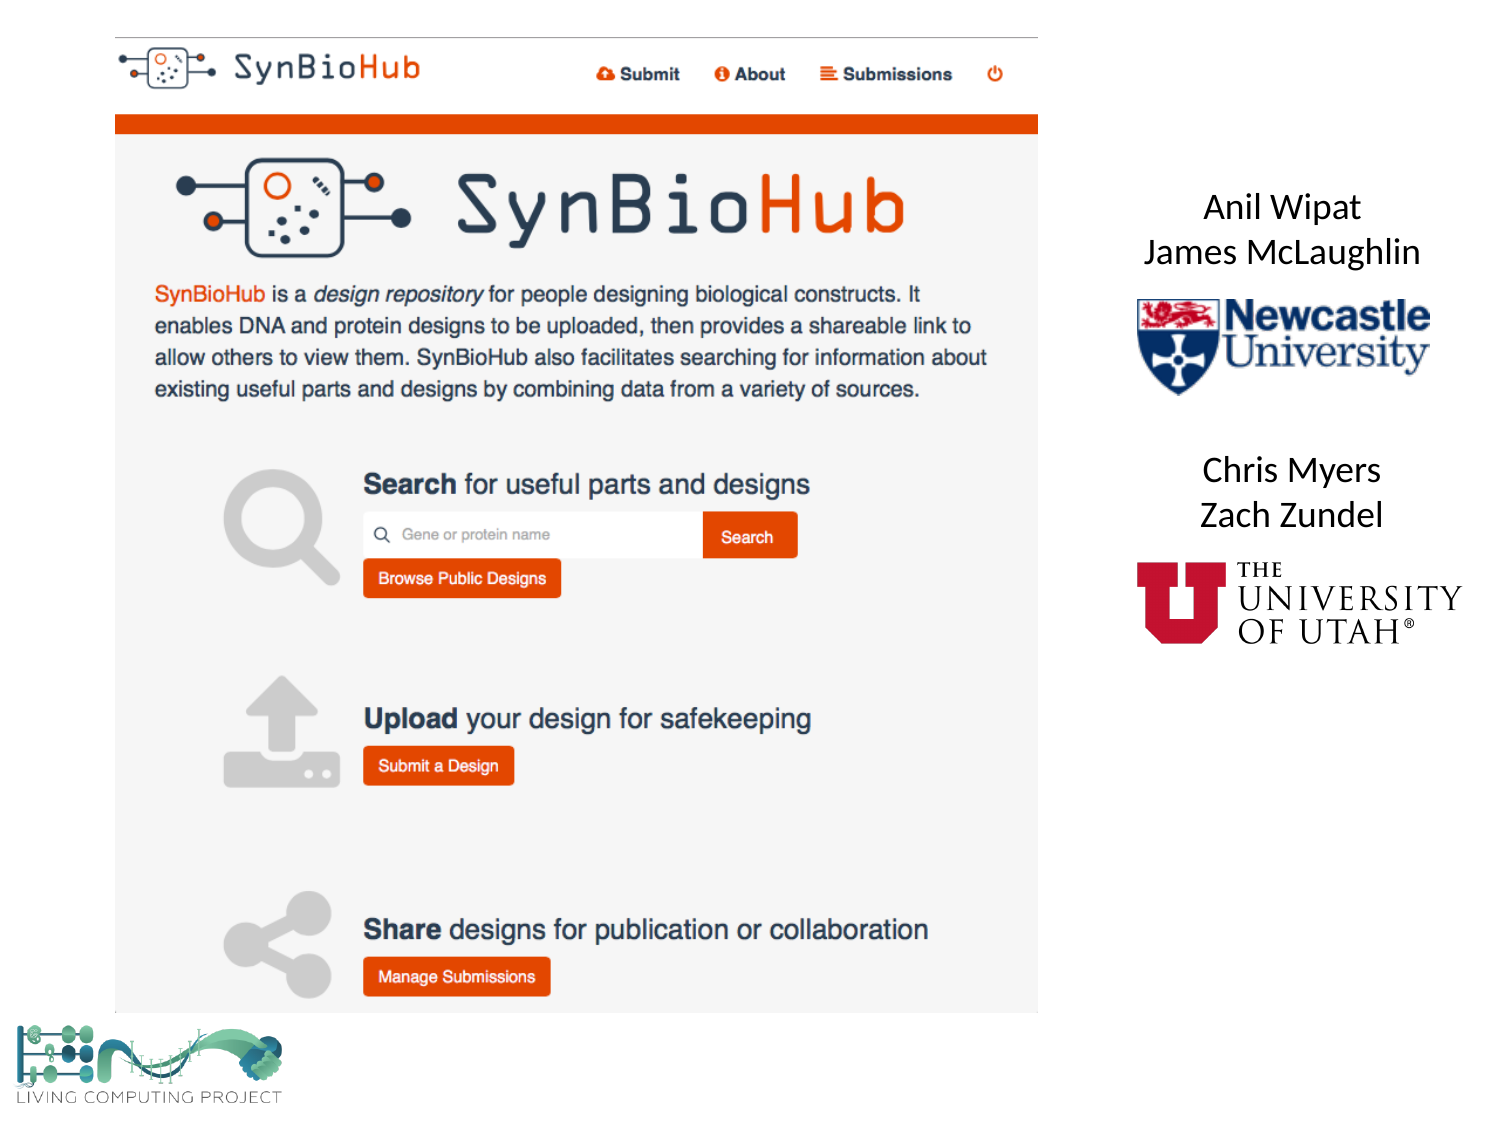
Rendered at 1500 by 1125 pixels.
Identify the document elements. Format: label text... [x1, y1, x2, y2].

picture [0, 37, 1038, 1117]
text_box Chris Myers Zach Zundel [1185, 437, 1399, 543]
picture [1137, 562, 1463, 645]
text_box Anil Wipat James McLaughlin [1129, 174, 1437, 280]
picture [1137, 299, 1431, 397]
